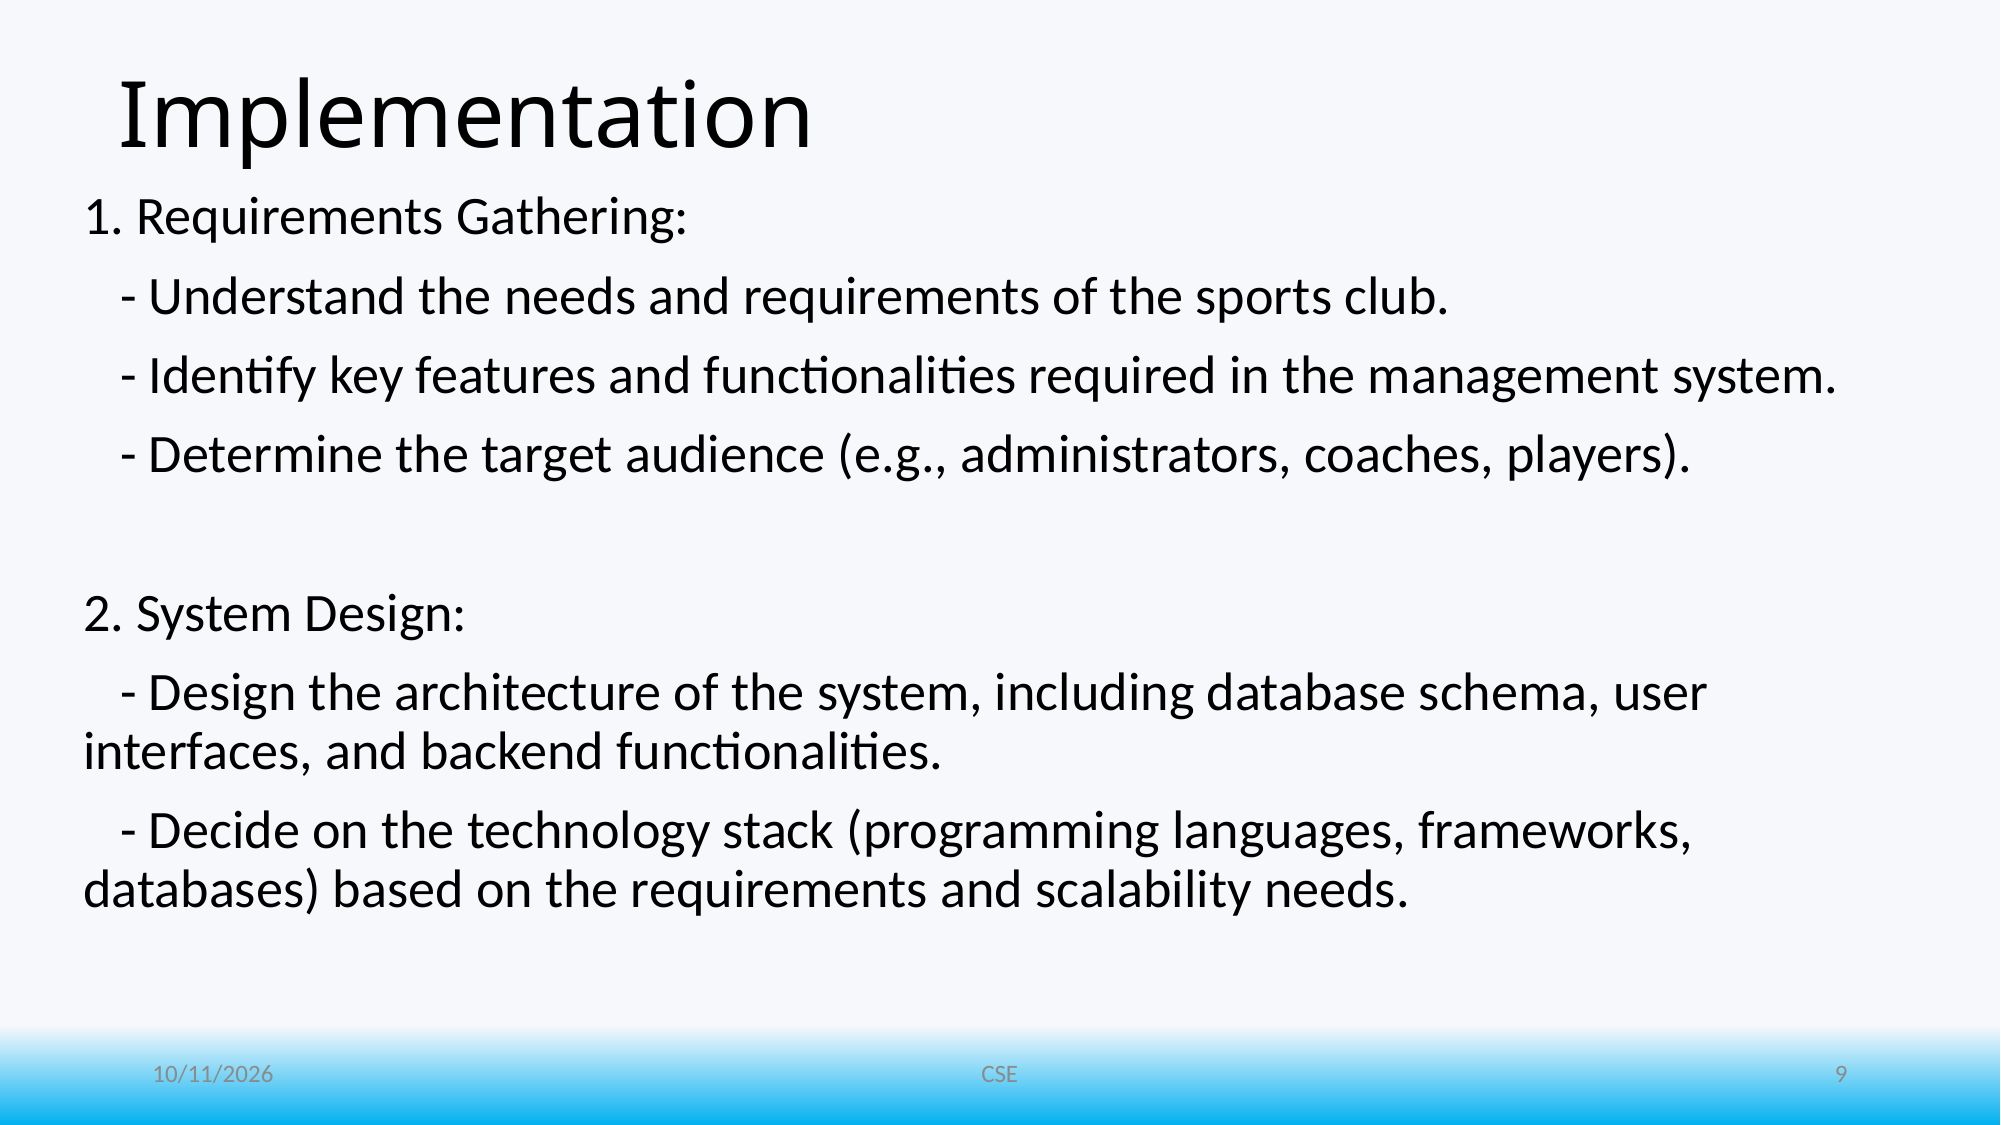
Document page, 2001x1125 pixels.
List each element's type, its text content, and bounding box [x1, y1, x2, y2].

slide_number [137, 1042, 588, 1103]
slide_number 9 [1412, 1042, 1863, 1103]
footer CSE [662, 1042, 1338, 1103]
title Implementation [103, 0, 1863, 180]
list 1. Requirements Gathering: - Understand the needs and requirements of the sports club. - Identify key features and functionalities required in the management system. - Determine the target audience (e.g., administrators, coaches, players). 2. System Design: - Design the architecture of the system, including database schema, user interfaces, and backend functionalities. - Decide on the technology stack (programming languages, frameworks, databases) based on the requirements and scalability needs. [68, 180, 1863, 1014]
